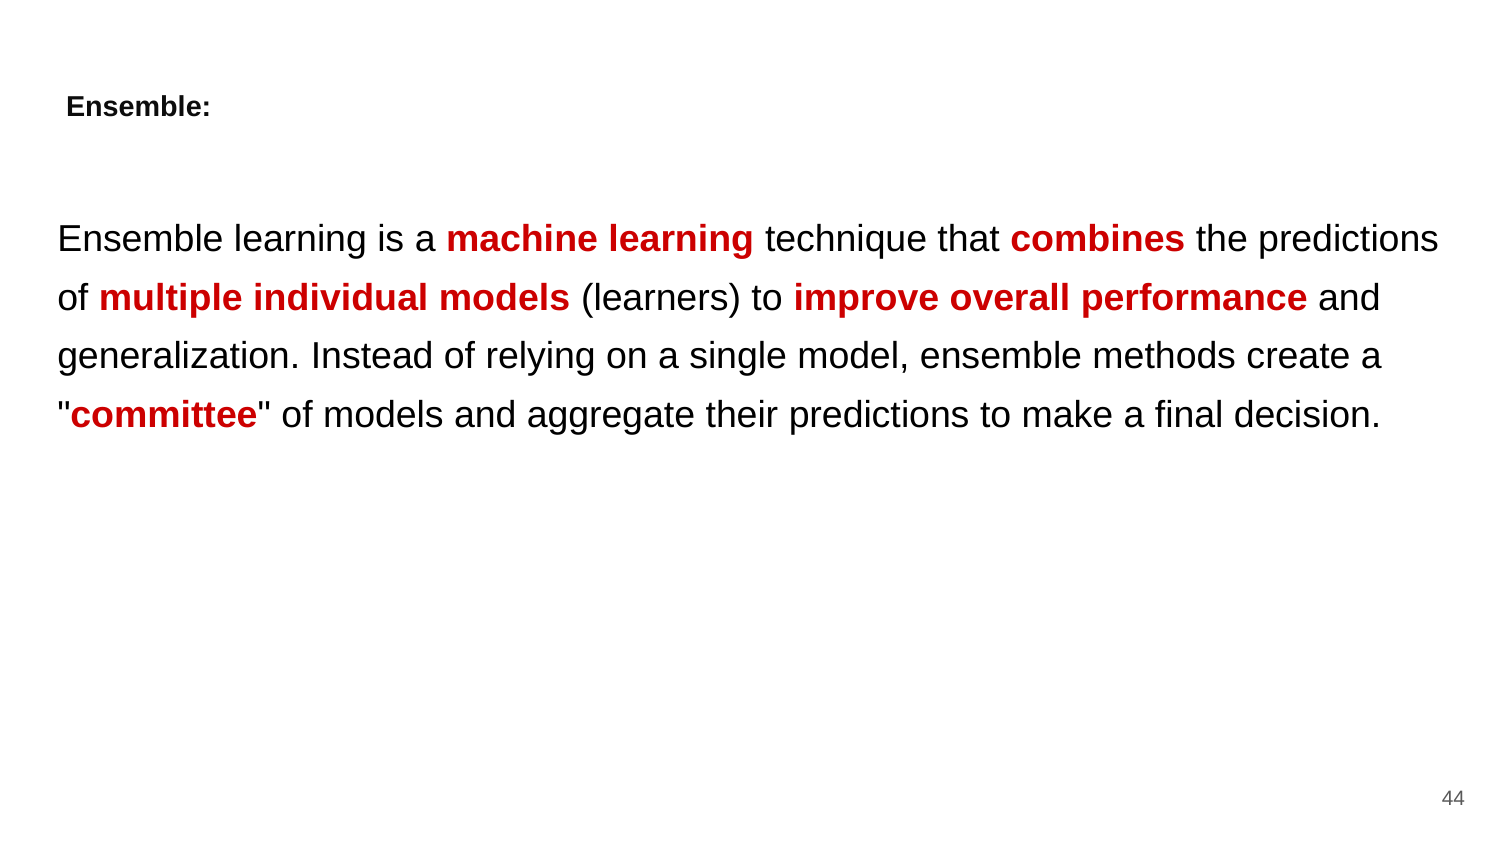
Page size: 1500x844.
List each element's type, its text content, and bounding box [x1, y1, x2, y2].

list Ensemble learning is a machine learning technique that combines the predictions of multiple individual models (learners) to improve overall performance and generalization. Instead of relying on a single model, ensemble methods create a "committee" of models and aggregate their predictions to make a final decision. [42, 185, 1462, 830]
title Ensemble: [51, 72, 1449, 167]
slide_number ‹#› [1389, 764, 1480, 830]
